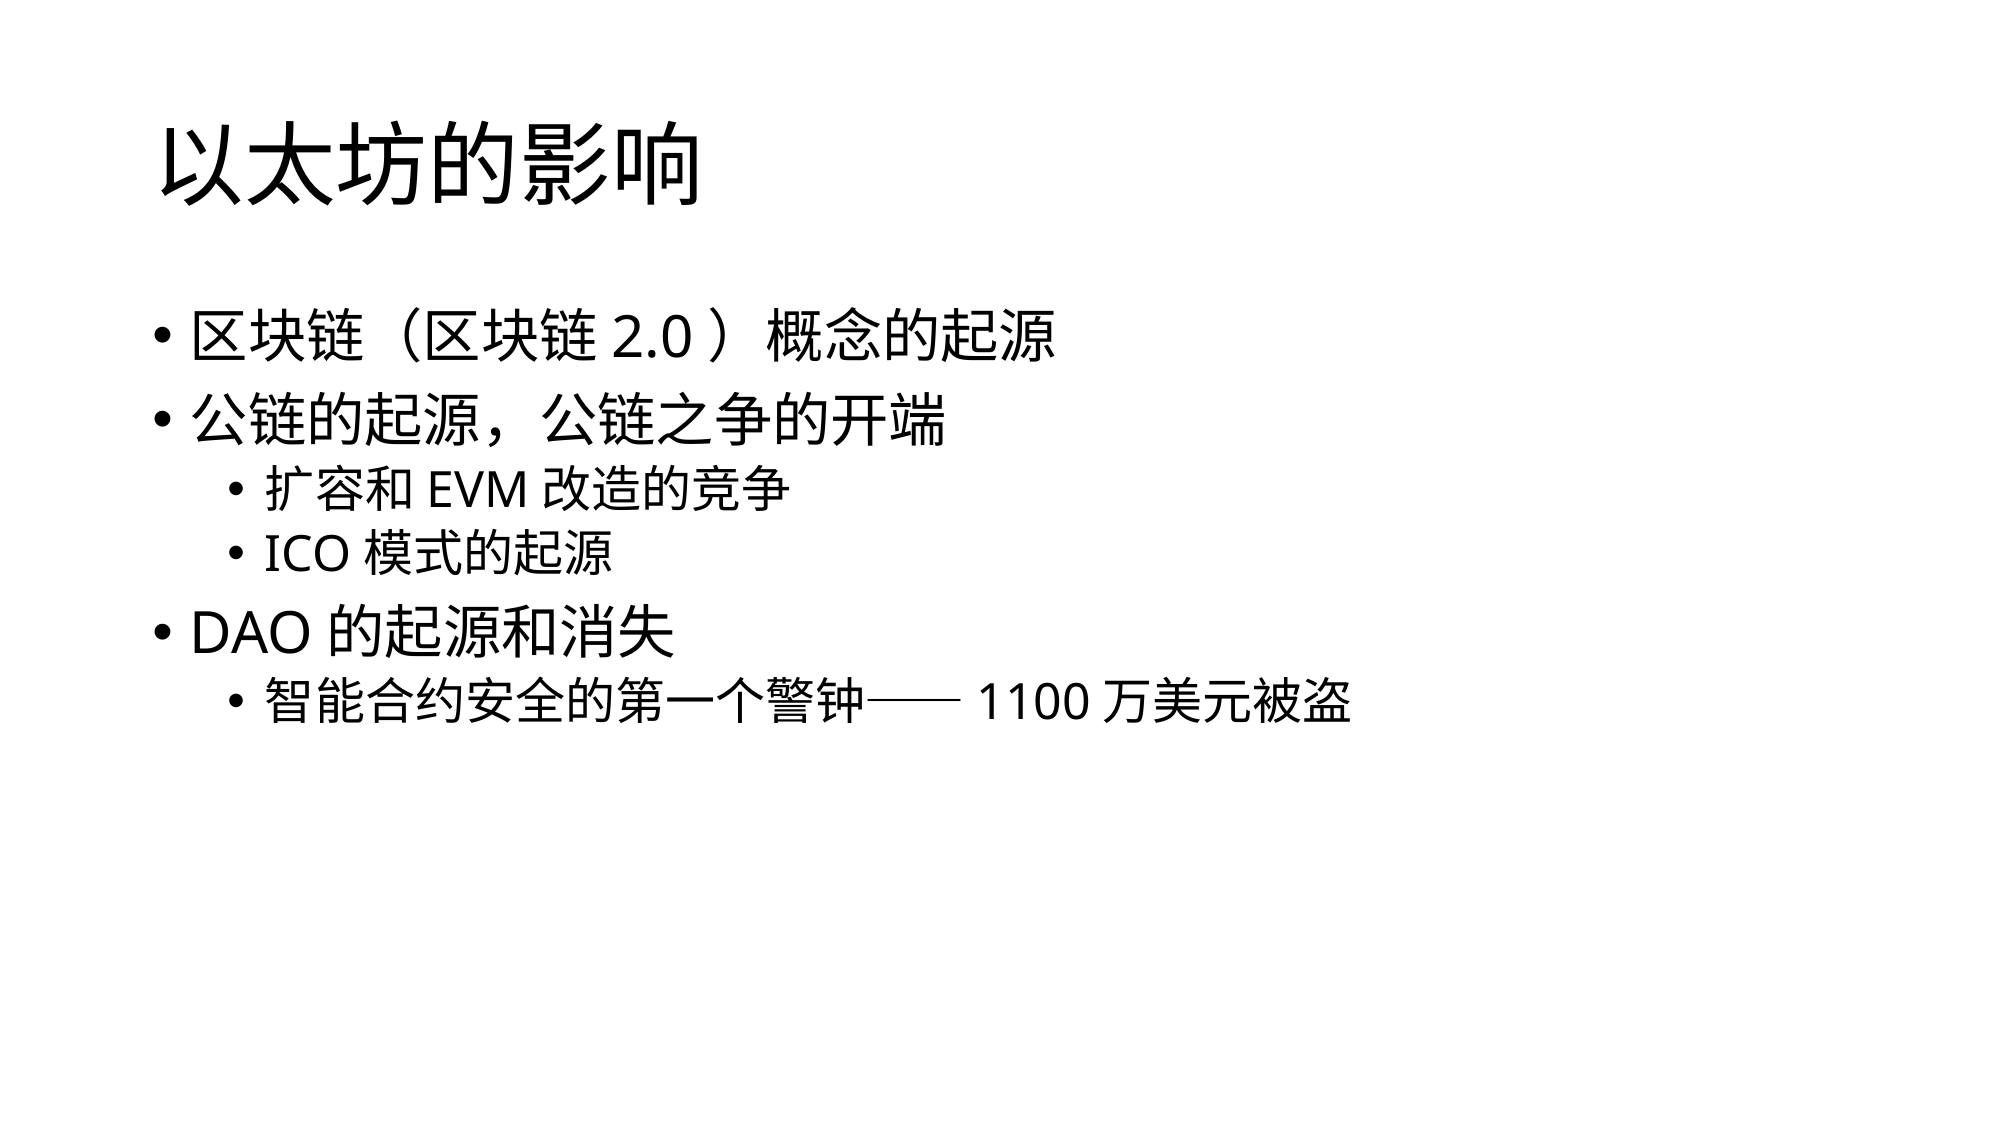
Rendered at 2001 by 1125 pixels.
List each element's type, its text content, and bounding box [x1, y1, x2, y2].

list 区块链（区块链2.0）概念的起源 公链的起源，公链之争的开端 扩容和EVM改造的竞争 ICO模式的起源 DAO的起源和消失 智能合约安全的第一个警钟——1100万美元被盗 [137, 299, 1863, 1014]
title 以太坊的影响 [137, 59, 1863, 278]
